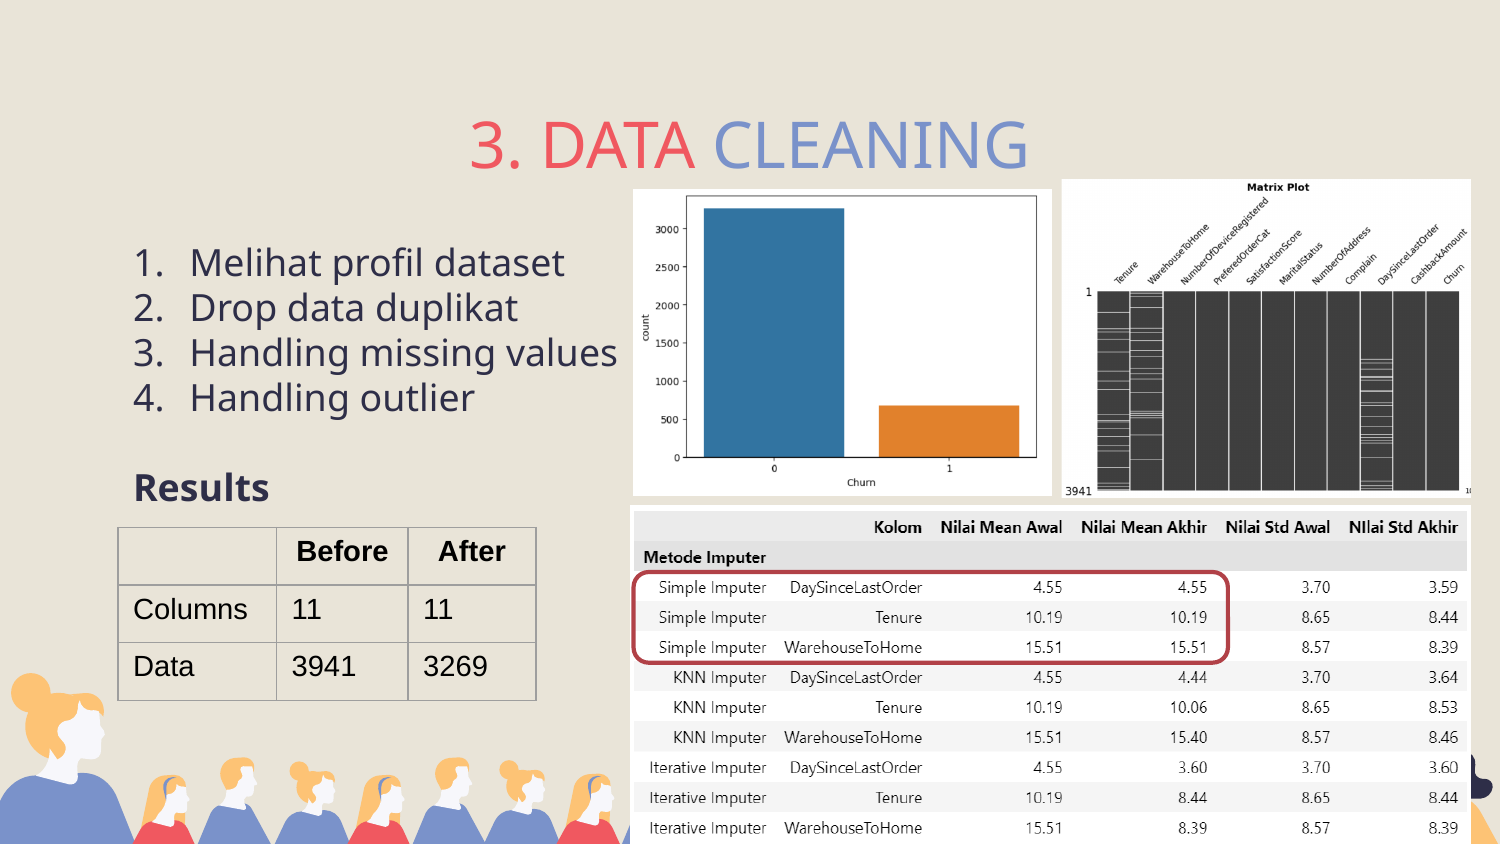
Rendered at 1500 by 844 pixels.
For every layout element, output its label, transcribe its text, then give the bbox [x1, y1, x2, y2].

table_header After [409, 528, 535, 584]
subtitle Melihat profil dataset Drop data duplikat Handling missing values Handling outlier Results [118, 224, 628, 329]
table_header [119, 528, 276, 584]
title 3. DATA CLEANING [118, 88, 1382, 193]
table_cell 11 [277, 586, 407, 642]
picture [630, 504, 1472, 844]
picture [1061, 179, 1472, 498]
table_cell 3269 [409, 643, 535, 700]
table_cell Columns [119, 586, 276, 642]
table_header Before [277, 528, 407, 584]
table_cell 11 [409, 586, 535, 642]
picture [633, 189, 1053, 497]
table_cell Data [119, 643, 276, 700]
table_cell 3941 [277, 643, 407, 700]
